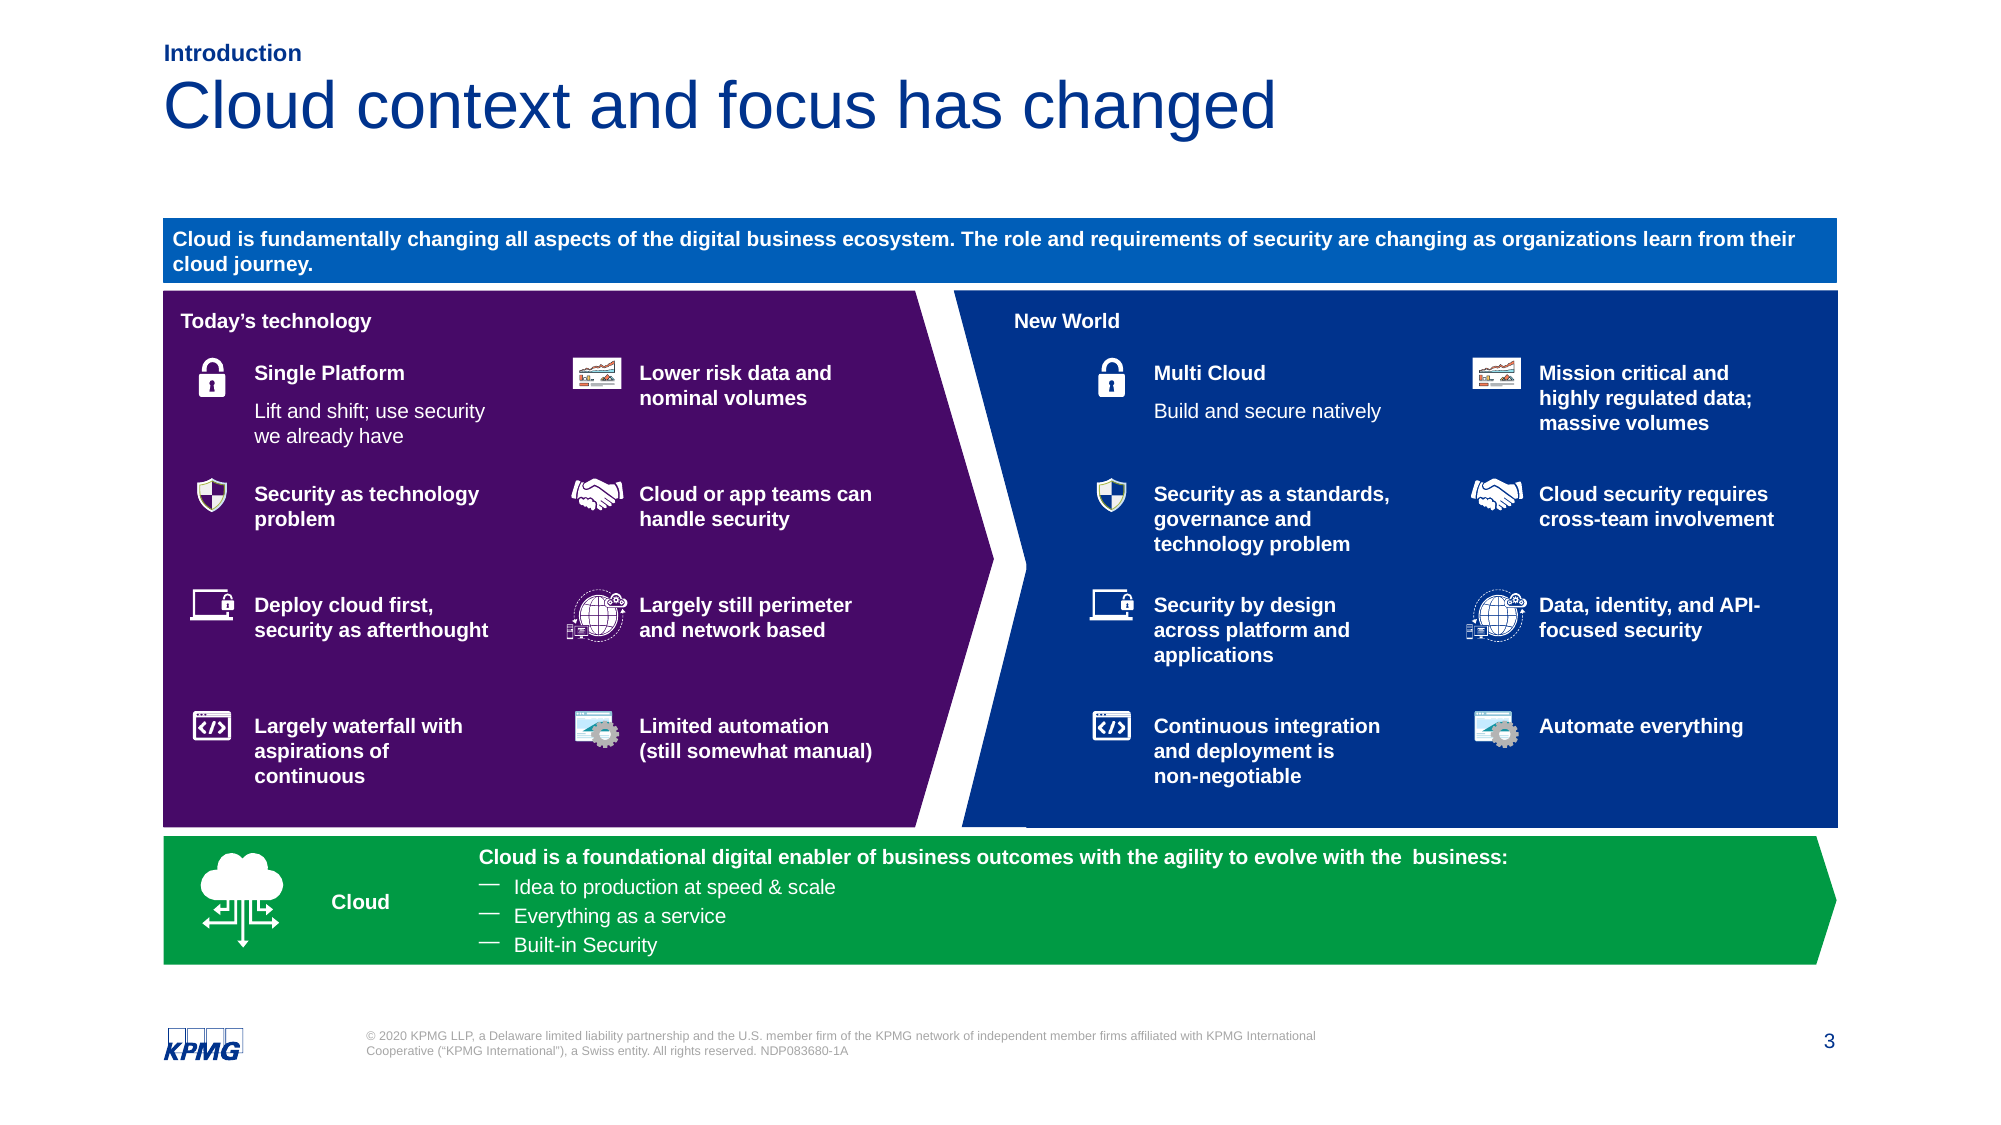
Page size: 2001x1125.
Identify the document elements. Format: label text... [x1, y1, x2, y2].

list Introduction [163, 37, 1837, 66]
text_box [1470, 478, 1524, 511]
text_box Continuous integration and deployment is non-negotiable [1154, 711, 1397, 788]
text_box Single Platform Lift and shift; use security we already have [254, 357, 498, 448]
text_box Largely still perimeter and network based [639, 589, 883, 642]
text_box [1098, 357, 1125, 397]
text_box Security as a standards, governance and technology problem [1154, 478, 1397, 556]
text_box New World [1014, 305, 1364, 333]
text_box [575, 710, 620, 748]
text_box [192, 711, 232, 741]
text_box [197, 478, 227, 512]
text_box Security by design across platform and applications [1154, 589, 1397, 667]
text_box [570, 478, 624, 511]
title Cloud context and focus has changed [163, 70, 1837, 159]
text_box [1089, 589, 1134, 621]
text_box Multi Cloud Build and secure natively [1154, 357, 1397, 423]
text_box [953, 289, 1839, 829]
text_box Largely waterfall with aspirations of continuous [254, 711, 498, 788]
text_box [1466, 589, 1527, 642]
text_box [163, 291, 994, 827]
text_box Security as technology problem [254, 478, 498, 531]
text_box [1474, 710, 1519, 748]
text_box Limited automation (still somewhat manual) [639, 711, 883, 764]
text_box Automate everything [1539, 711, 1782, 739]
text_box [566, 589, 628, 642]
text_box Deploy cloud first, security as afterthought [254, 589, 498, 642]
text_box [1472, 357, 1521, 389]
text_box Cloud is fundamentally changing all aspects of the digital business ecosystem. The role and requirements of security are changing as organizations learn from their cloud journey. [163, 218, 1837, 282]
text_box Cloud security requires cross-team involvement [1539, 478, 1782, 531]
text_box Mission critical and highly regulated data; massive volumes [1539, 357, 1782, 435]
text_box Lower risk data and nominal volumes [639, 357, 883, 410]
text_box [189, 589, 235, 621]
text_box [163, 836, 1837, 965]
text_box Today’s technology [180, 305, 530, 333]
text_box Data, identity, and API-focused security [1539, 589, 1782, 642]
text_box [572, 357, 622, 389]
text_box Cloud or app teams can handle security [639, 478, 883, 531]
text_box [1096, 478, 1127, 512]
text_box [198, 357, 226, 397]
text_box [1092, 711, 1131, 741]
